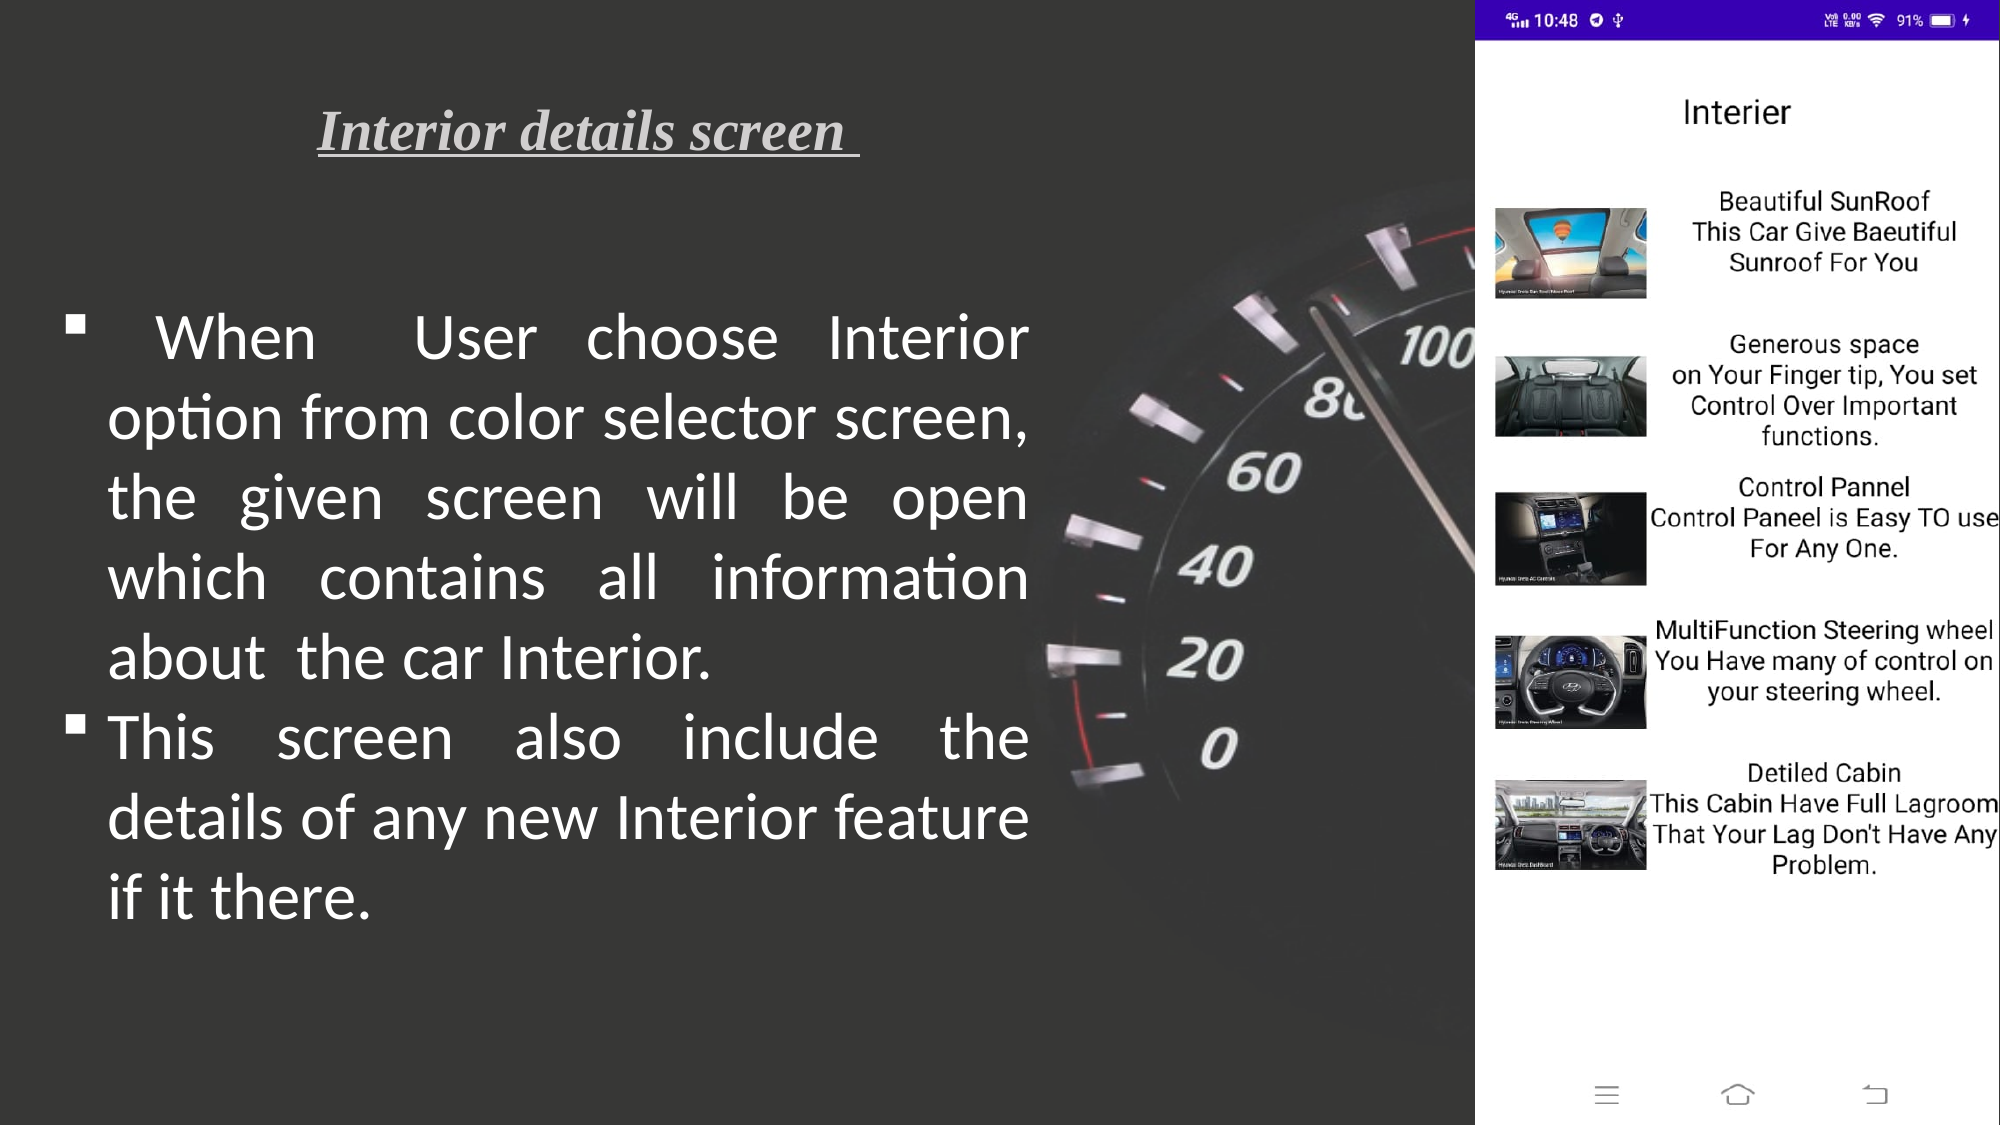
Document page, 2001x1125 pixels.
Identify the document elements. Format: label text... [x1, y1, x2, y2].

picture [1474, 0, 1999, 1125]
text_box Interior details screen [89, 84, 1090, 170]
table_header Result [0, 0, 1474, 1125]
text_box When User choose Interior option from color selector screen, the given screen will be open which contains all information about the car Interior. This screen also include the details of any new Interior feature if it there. [45, 285, 1046, 940]
